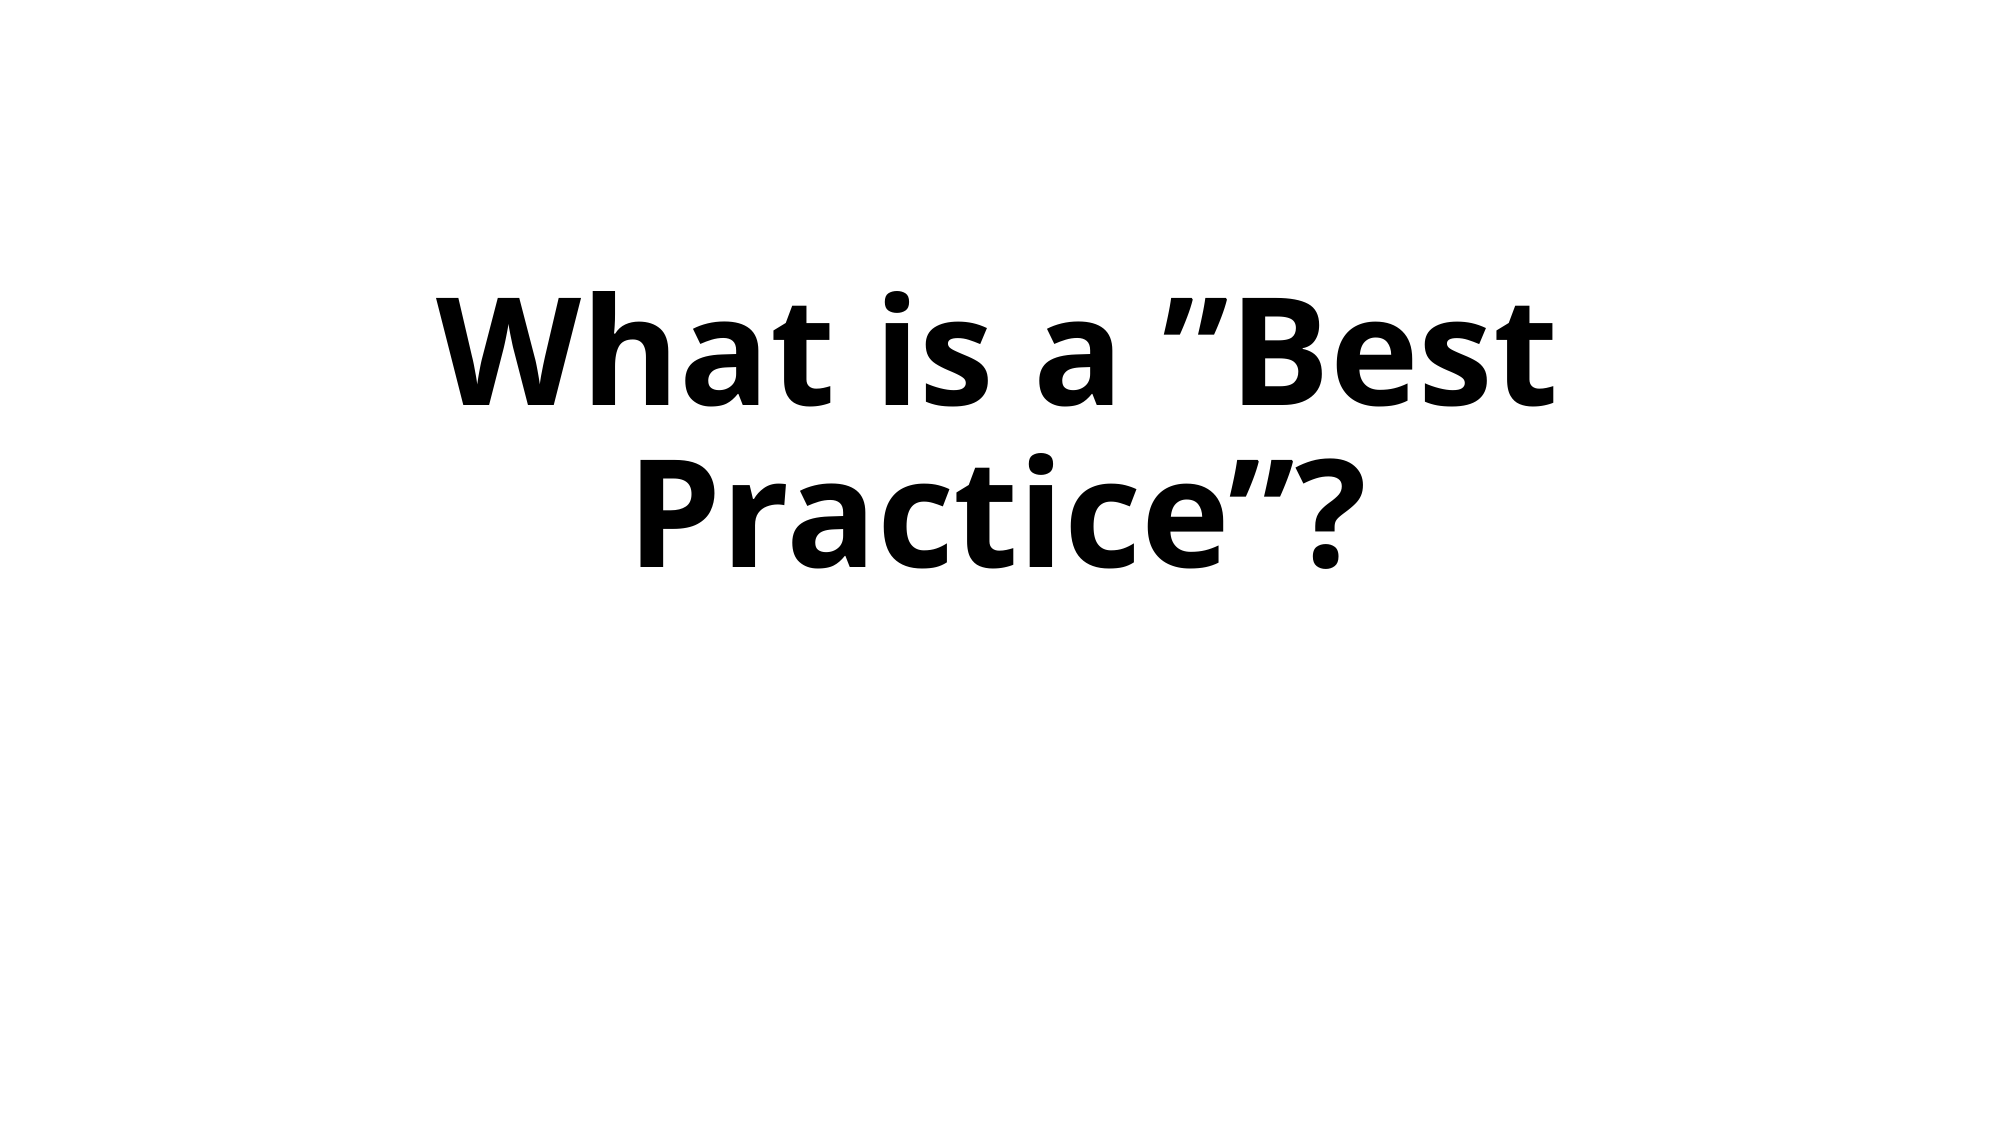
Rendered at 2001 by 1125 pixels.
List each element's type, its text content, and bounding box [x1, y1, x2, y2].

title What is a ”Best Practice”? [51, 28, 1944, 848]
